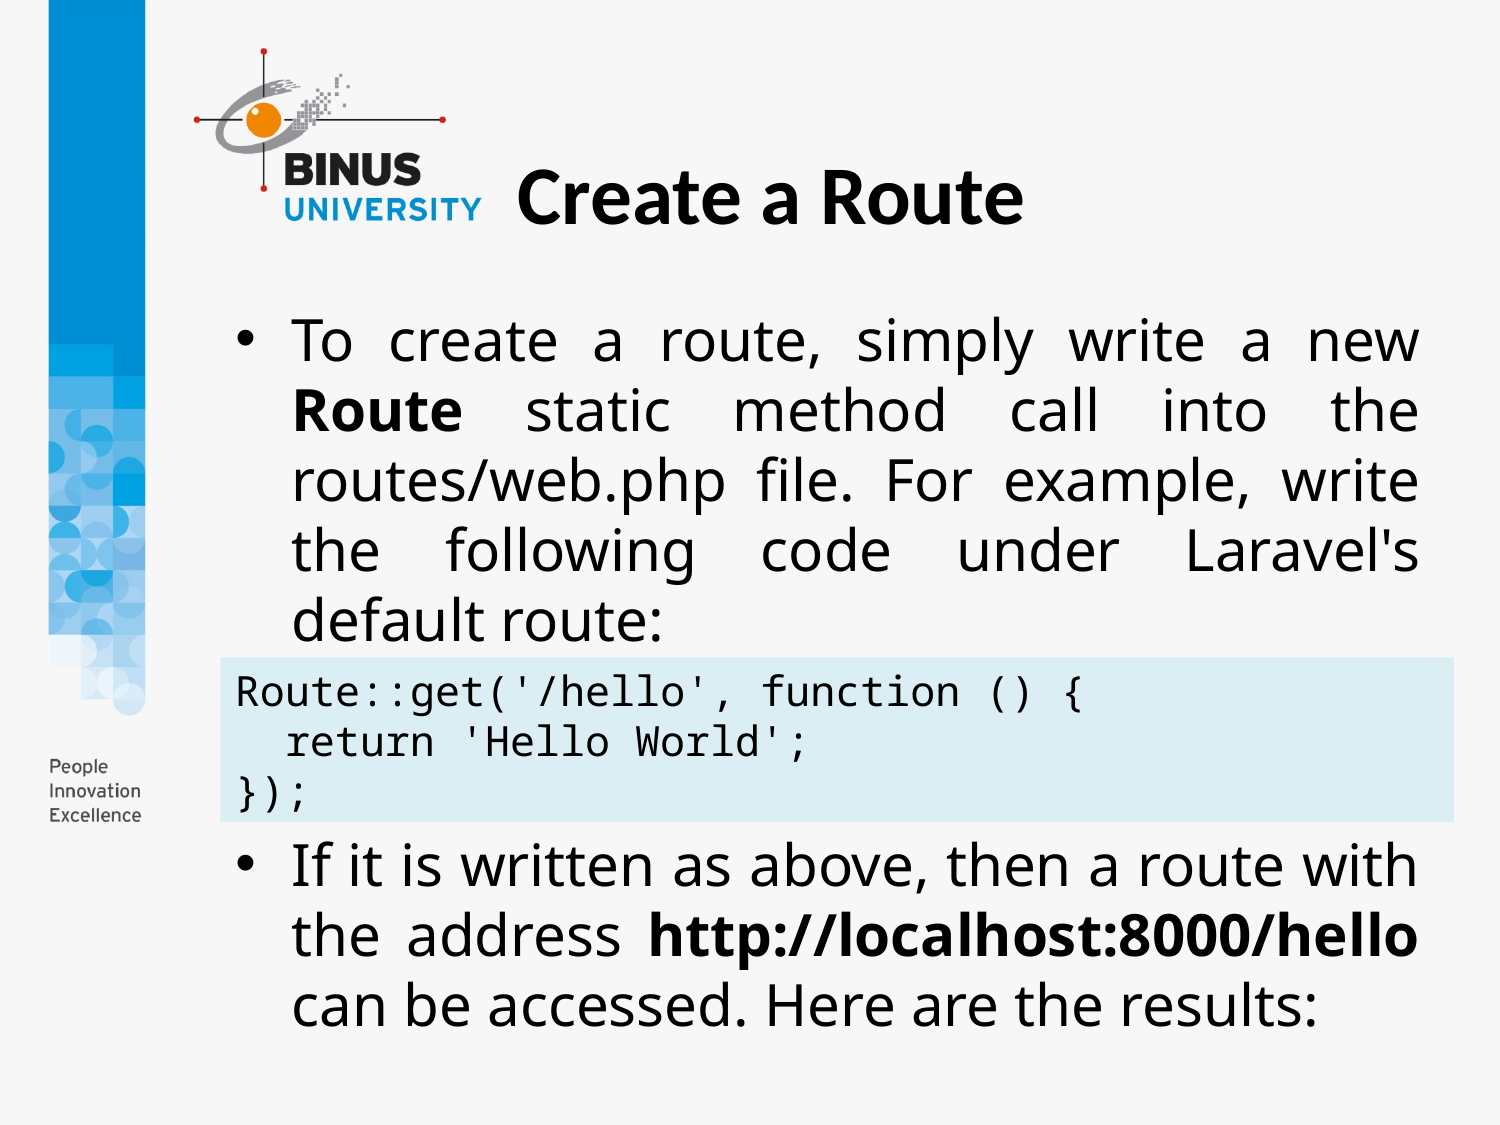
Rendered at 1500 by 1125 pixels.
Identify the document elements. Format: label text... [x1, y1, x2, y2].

picture [0, 0, 1500, 845]
list To create a route, simply write a new Route static method call into the routes/web.php file. For example, write the following code under Laravel's default route: If it is written as above, then a route with the address http://localhost:8000/hello can be accessed. Here are the results: [220, 295, 1436, 657]
list To create a route, simply write a new Route static method call into the routes/web.php file. For example, write the following code under Laravel's default route: If it is written as above, then a route with the address http://localhost:8000/hello can be accessed. Here are the results: [220, 823, 1436, 1062]
text_box Create a Route [502, 133, 1041, 249]
text_box Route::get('/hello', function () { return 'Hello World'; }); [220, 657, 1454, 823]
